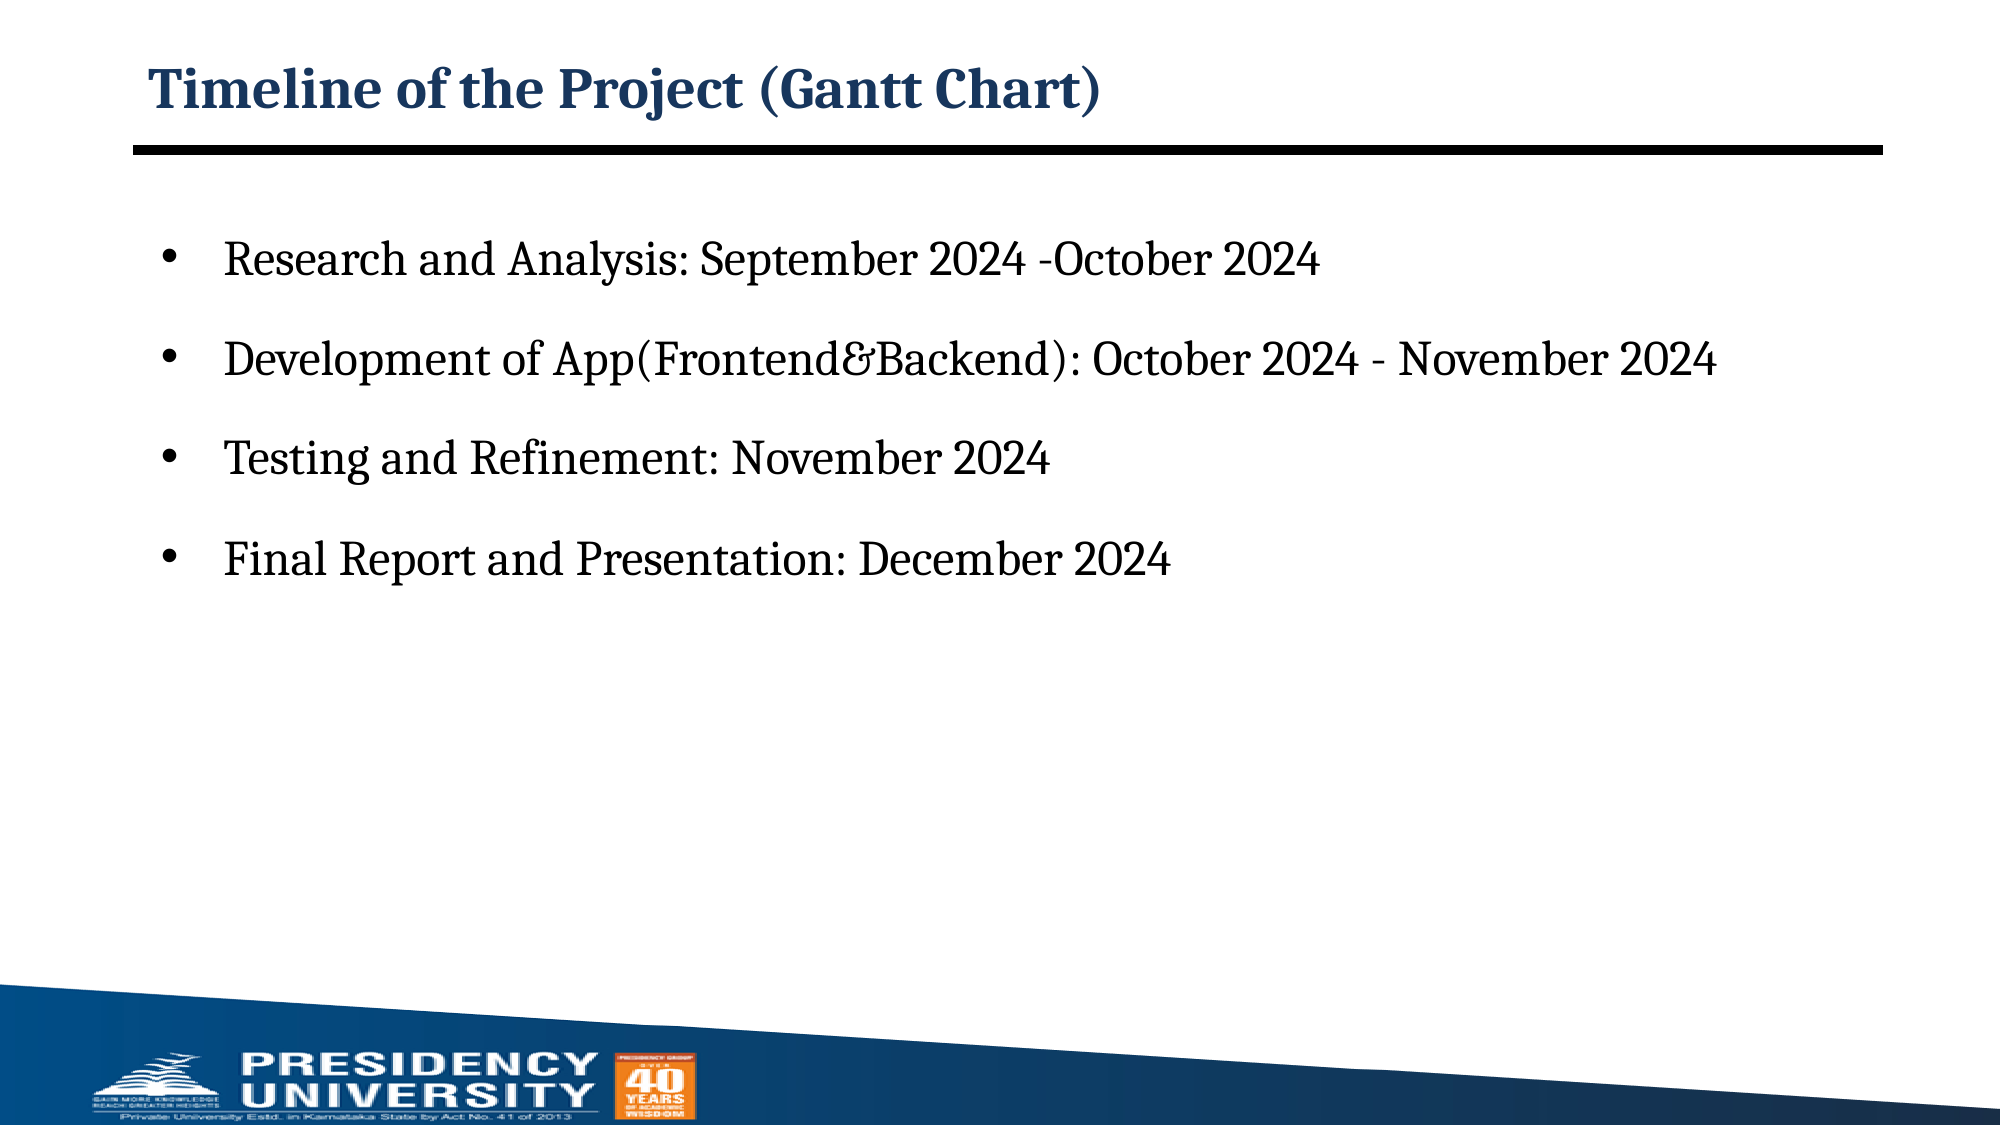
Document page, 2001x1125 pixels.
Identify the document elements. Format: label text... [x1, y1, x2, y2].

title Timeline of the Project (Gantt Chart) [133, 45, 1884, 125]
picture [0, 982, 2000, 1125]
list Research and Analysis: September 2024 -October 2024 Development of App(Frontend&Backend): October 2024 - November 2024 Testing and Refinement: November 2024 Final Report and Presentation: December 2024 [133, 187, 1884, 1000]
